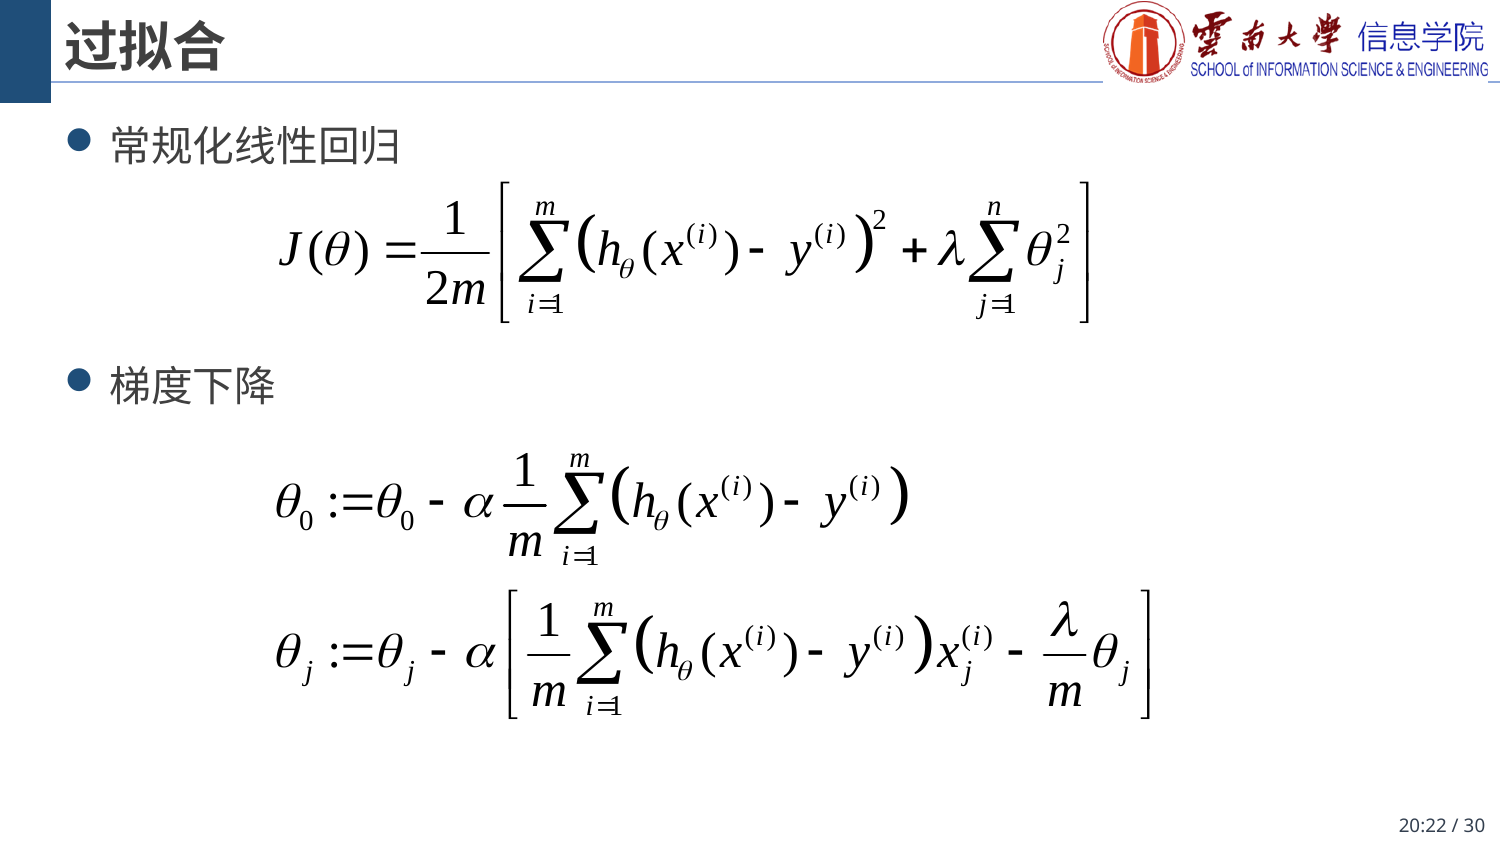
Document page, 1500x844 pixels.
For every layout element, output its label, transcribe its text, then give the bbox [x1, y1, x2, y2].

text_box [266, 442, 1168, 735]
picture [1103, 1, 1488, 83]
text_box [272, 177, 1103, 329]
text_box [266, 180, 1107, 340]
title 波士顿房价预测-Keras [269, 185, 1104, 337]
list 常规化线性回归 梯度下降 [49, 102, 1448, 779]
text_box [272, 440, 1163, 725]
title 过拟合 [49, 10, 886, 85]
